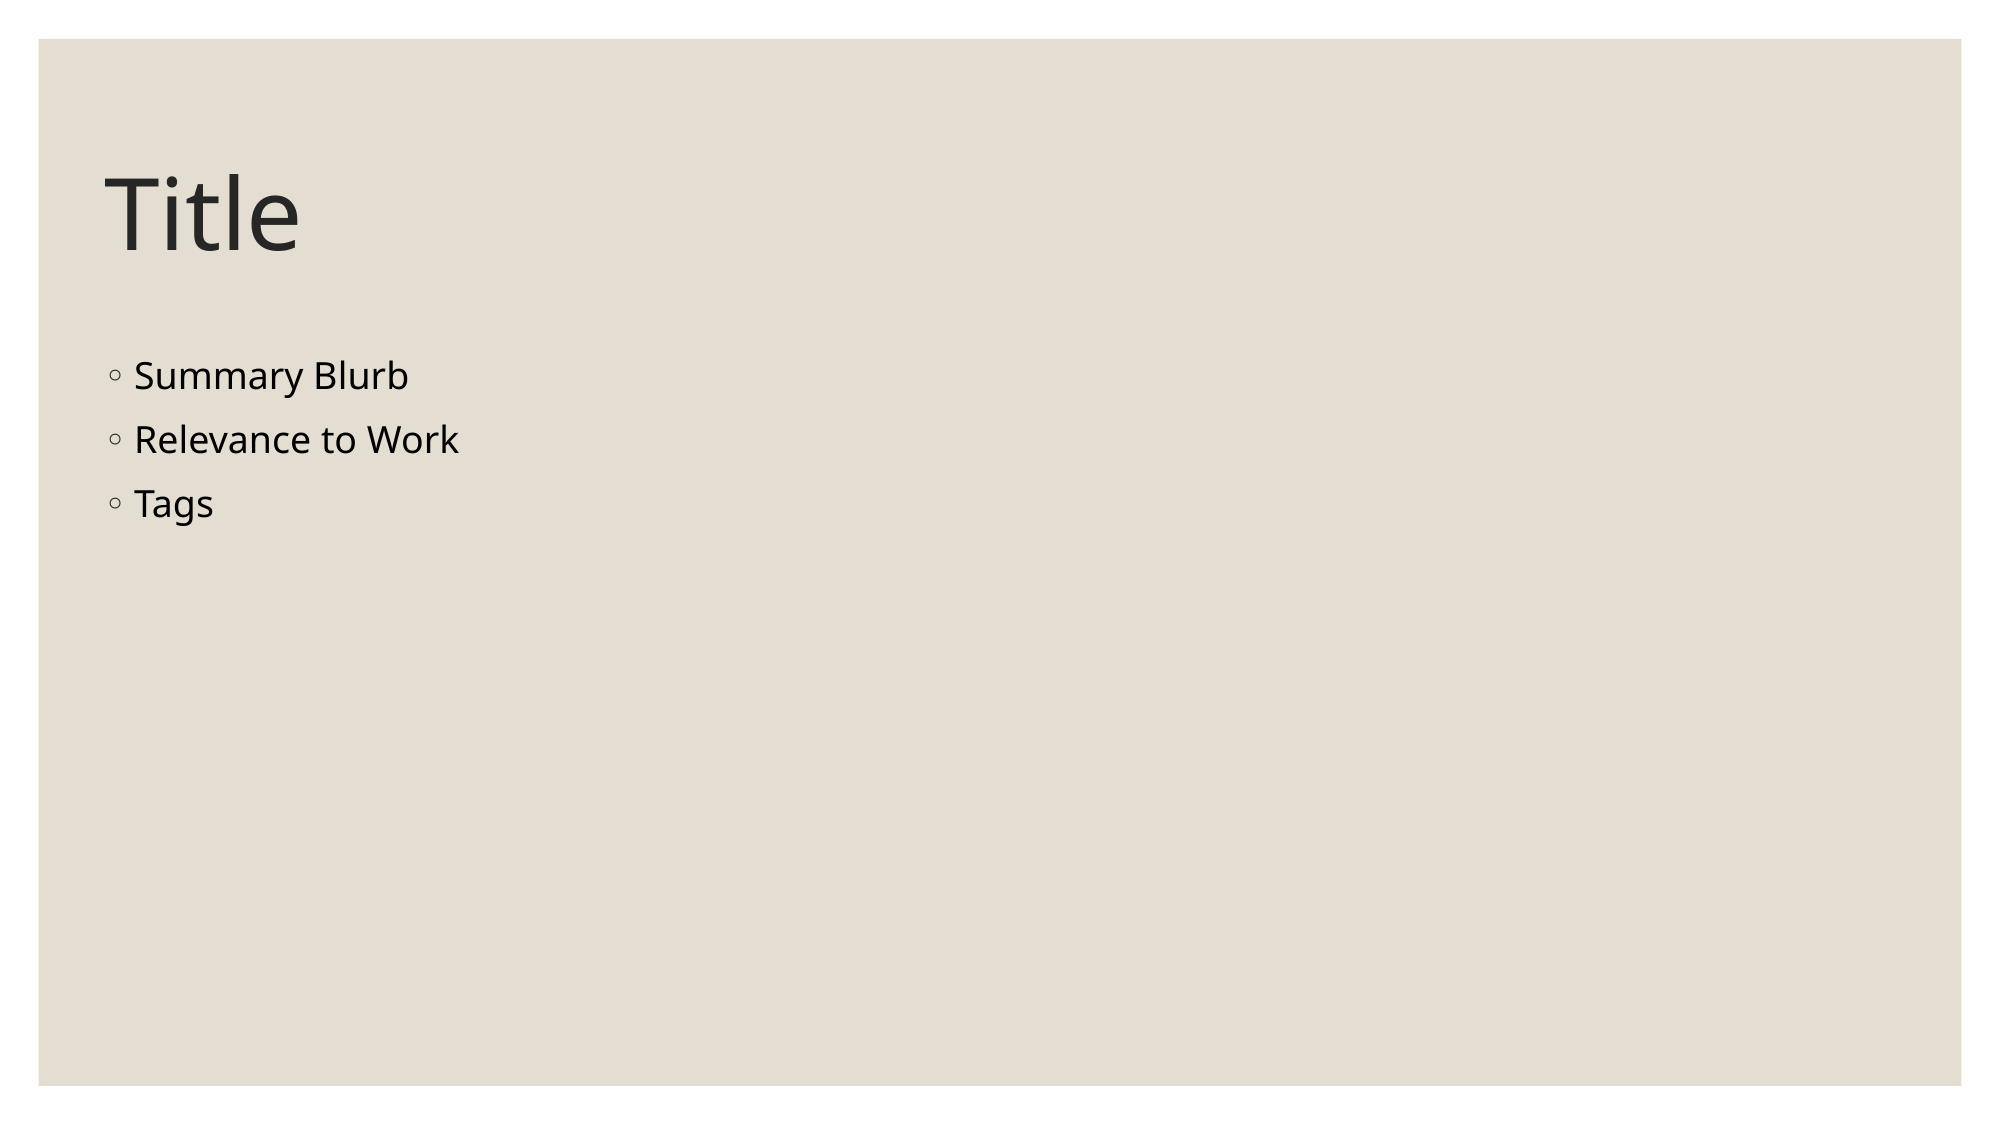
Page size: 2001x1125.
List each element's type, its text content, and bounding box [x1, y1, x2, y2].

list Summary Blurb Relevance to Work Tags [89, 345, 1825, 990]
title Title [89, 105, 1825, 331]
